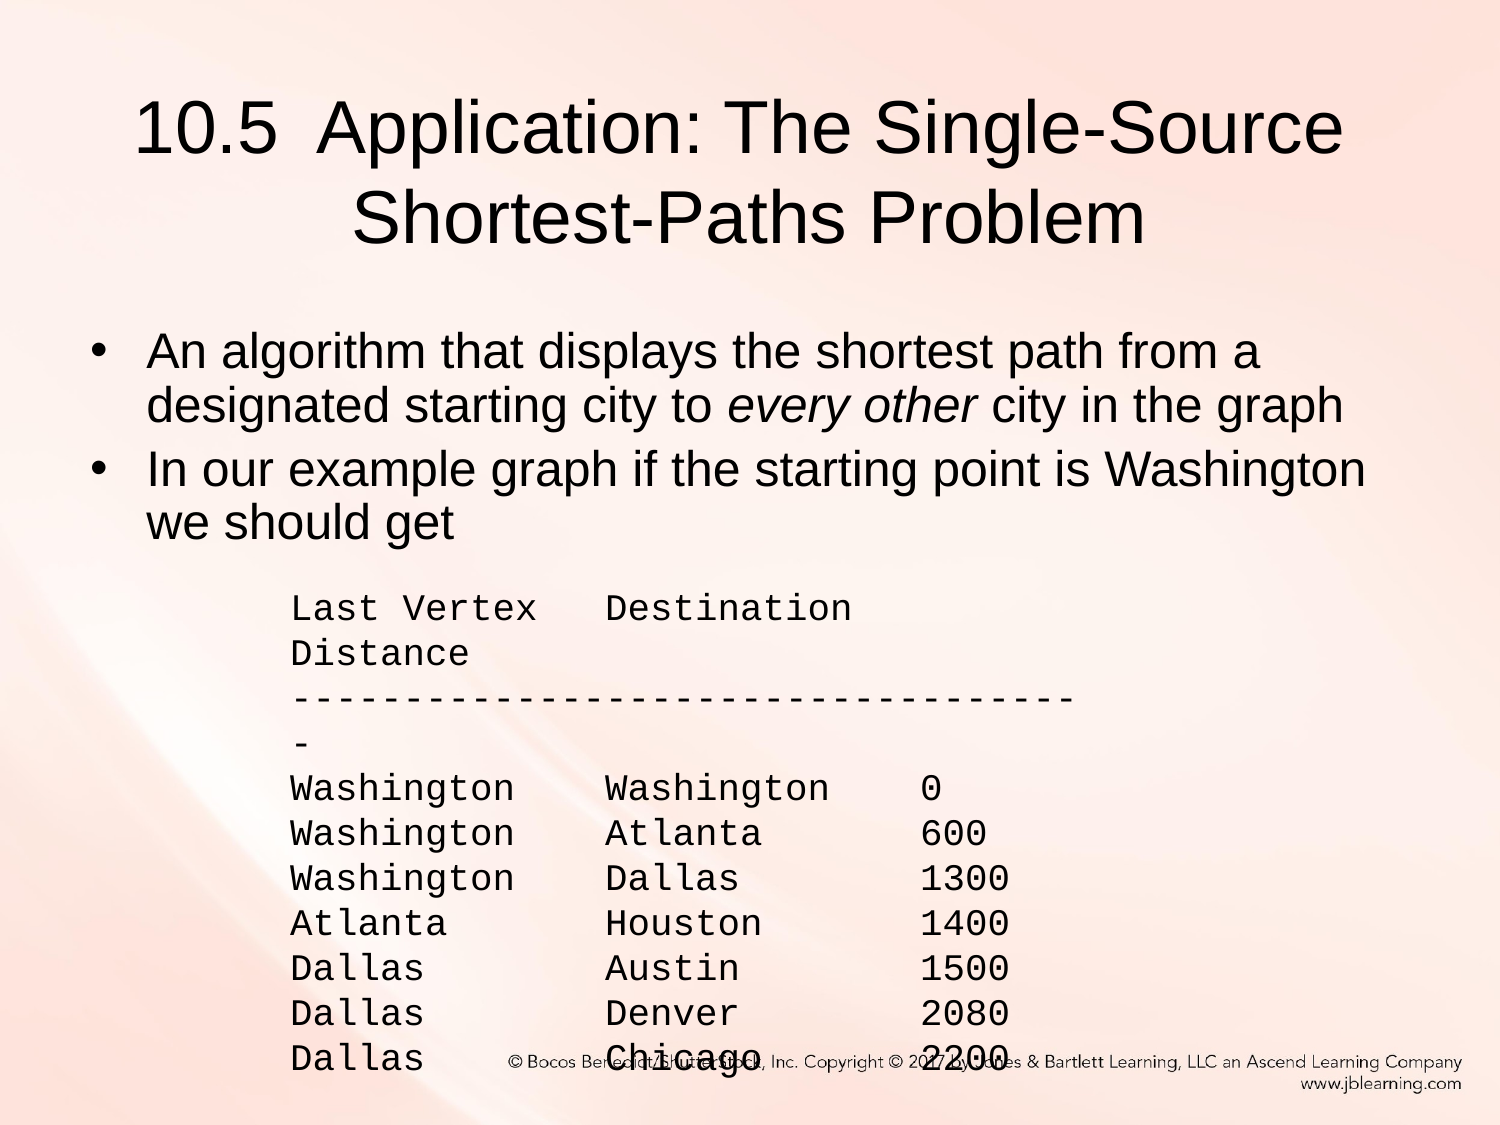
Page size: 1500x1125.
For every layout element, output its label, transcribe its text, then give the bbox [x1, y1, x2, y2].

title 10.5 Application: The Single-Source Shortest-Paths Problem [112, 75, 1388, 263]
list An algorithm that displays the shortest path from a designated starting city to every other city in the graph In our example graph if the starting point is Washington we should get [75, 317, 1425, 675]
picture [0, 0, 1500, 1125]
text_box Last Vertex Destination Distance ------------------------------------ Washington Washington 0 Washington Atlanta 600 Washington Dallas 1300 Atlanta Houston 1400 Dallas Austin 1500 Dallas Denver 2080 Dallas Chicago 2200 [274, 574, 1112, 996]
